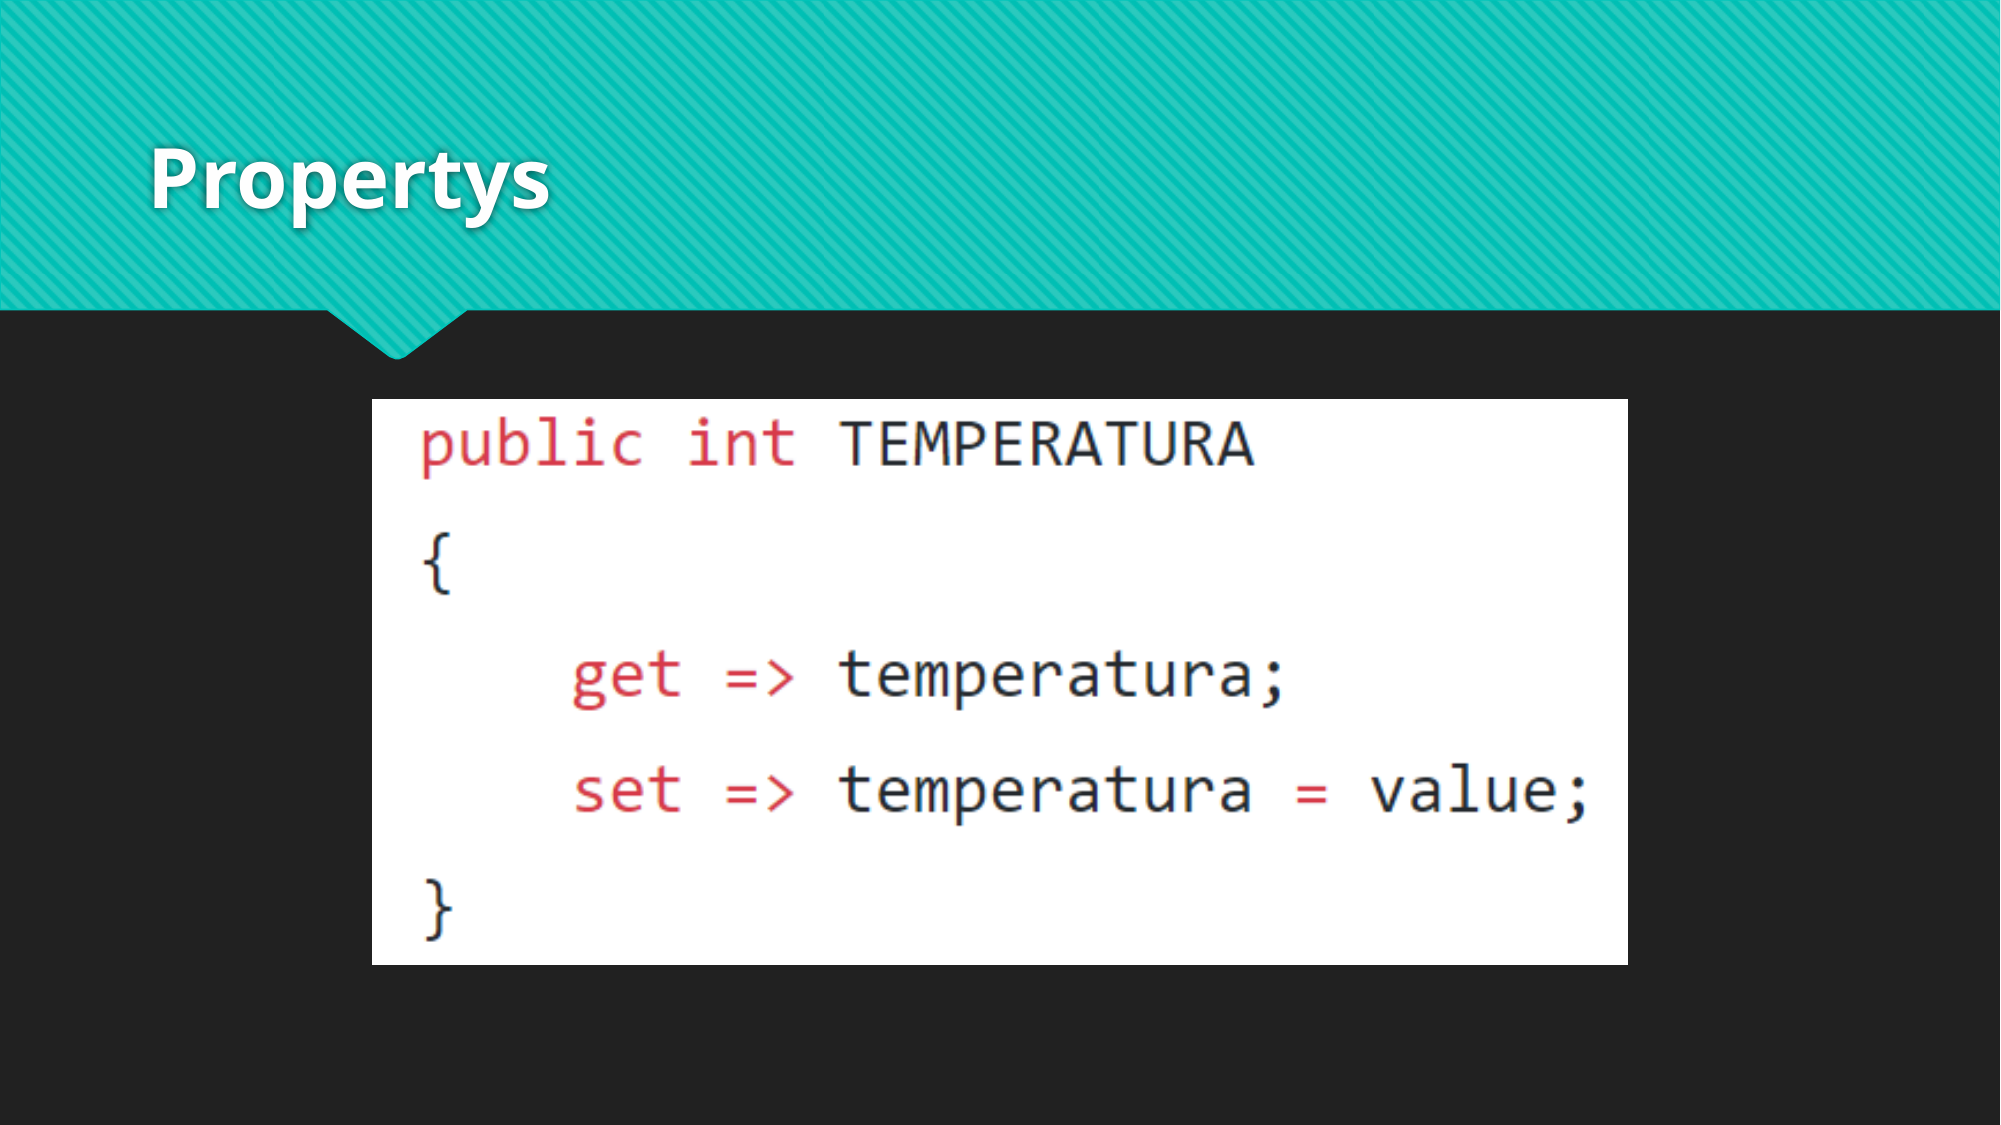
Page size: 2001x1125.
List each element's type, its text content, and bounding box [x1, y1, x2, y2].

picture [371, 399, 1629, 965]
title Propertys [132, 73, 1868, 233]
